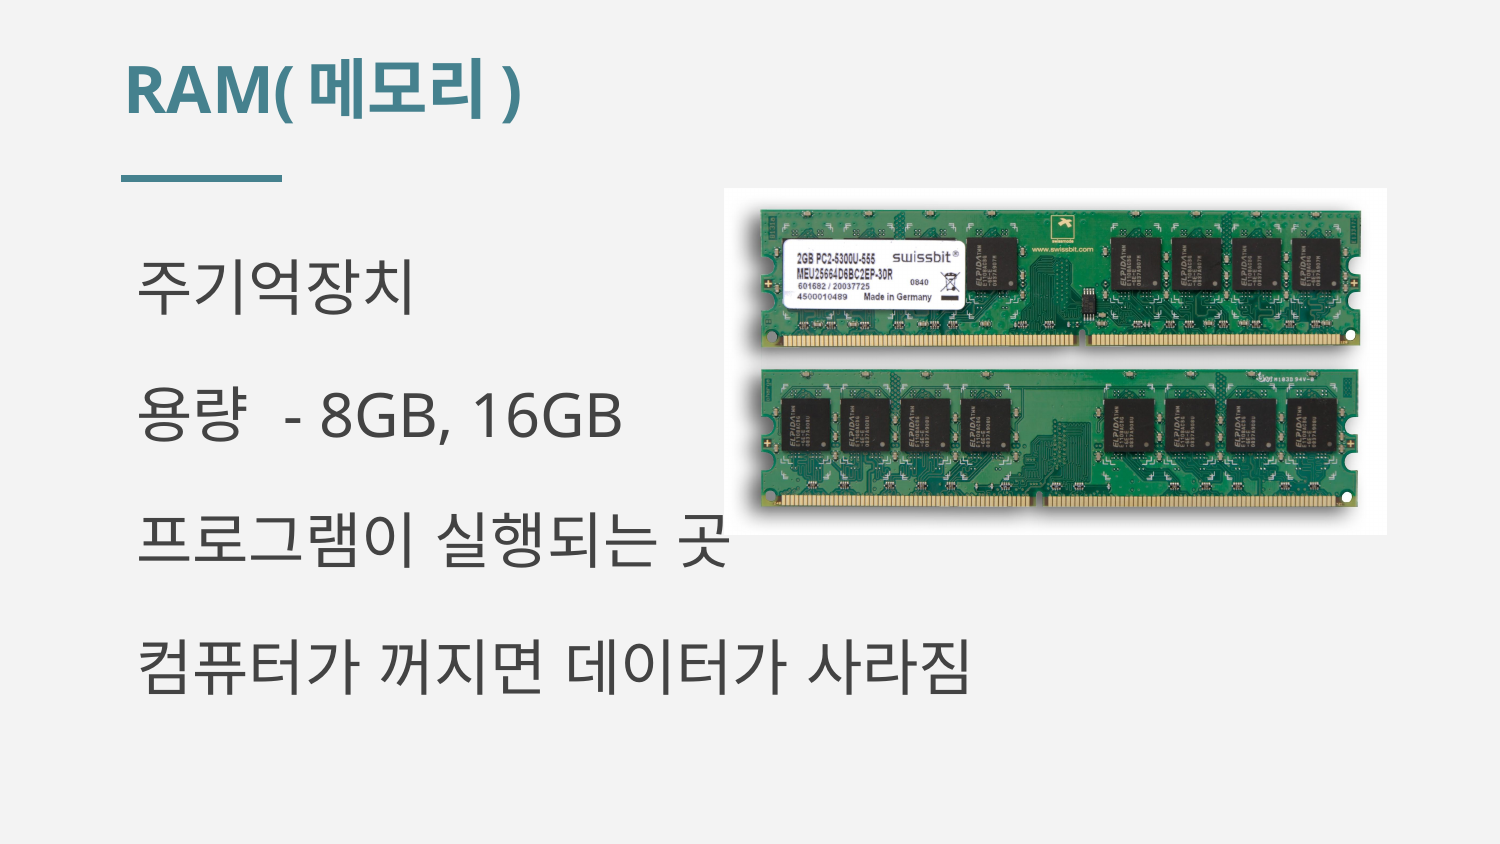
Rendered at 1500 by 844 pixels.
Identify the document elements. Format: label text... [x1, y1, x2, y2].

list 주기억장치 용량 - 8GB, 16GB 프로그램이 실행되는 곳 컴퓨터가 꺼지면 데이터가 사라짐 [121, 211, 1373, 725]
title RAM(메모리) [108, 23, 1235, 149]
picture [724, 188, 1387, 535]
